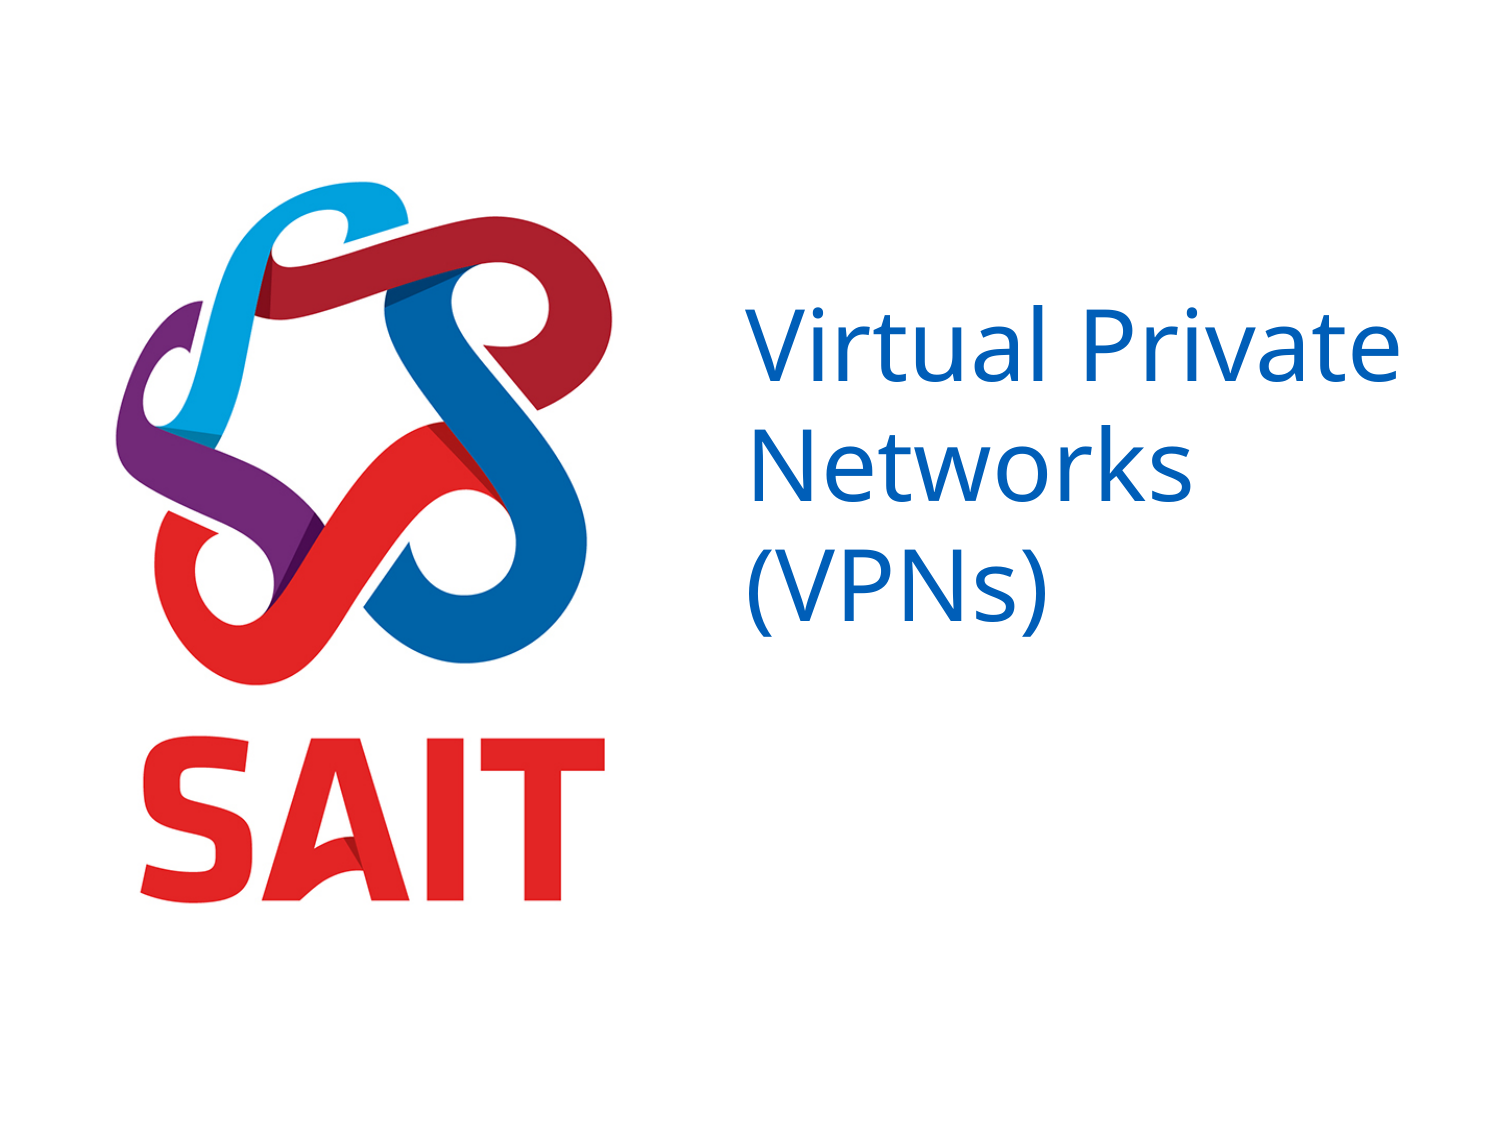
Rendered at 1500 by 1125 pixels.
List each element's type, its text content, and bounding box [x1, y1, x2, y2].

picture [111, 20, 629, 1063]
title Virtual Private Networks (VPNs) [730, 216, 1445, 706]
